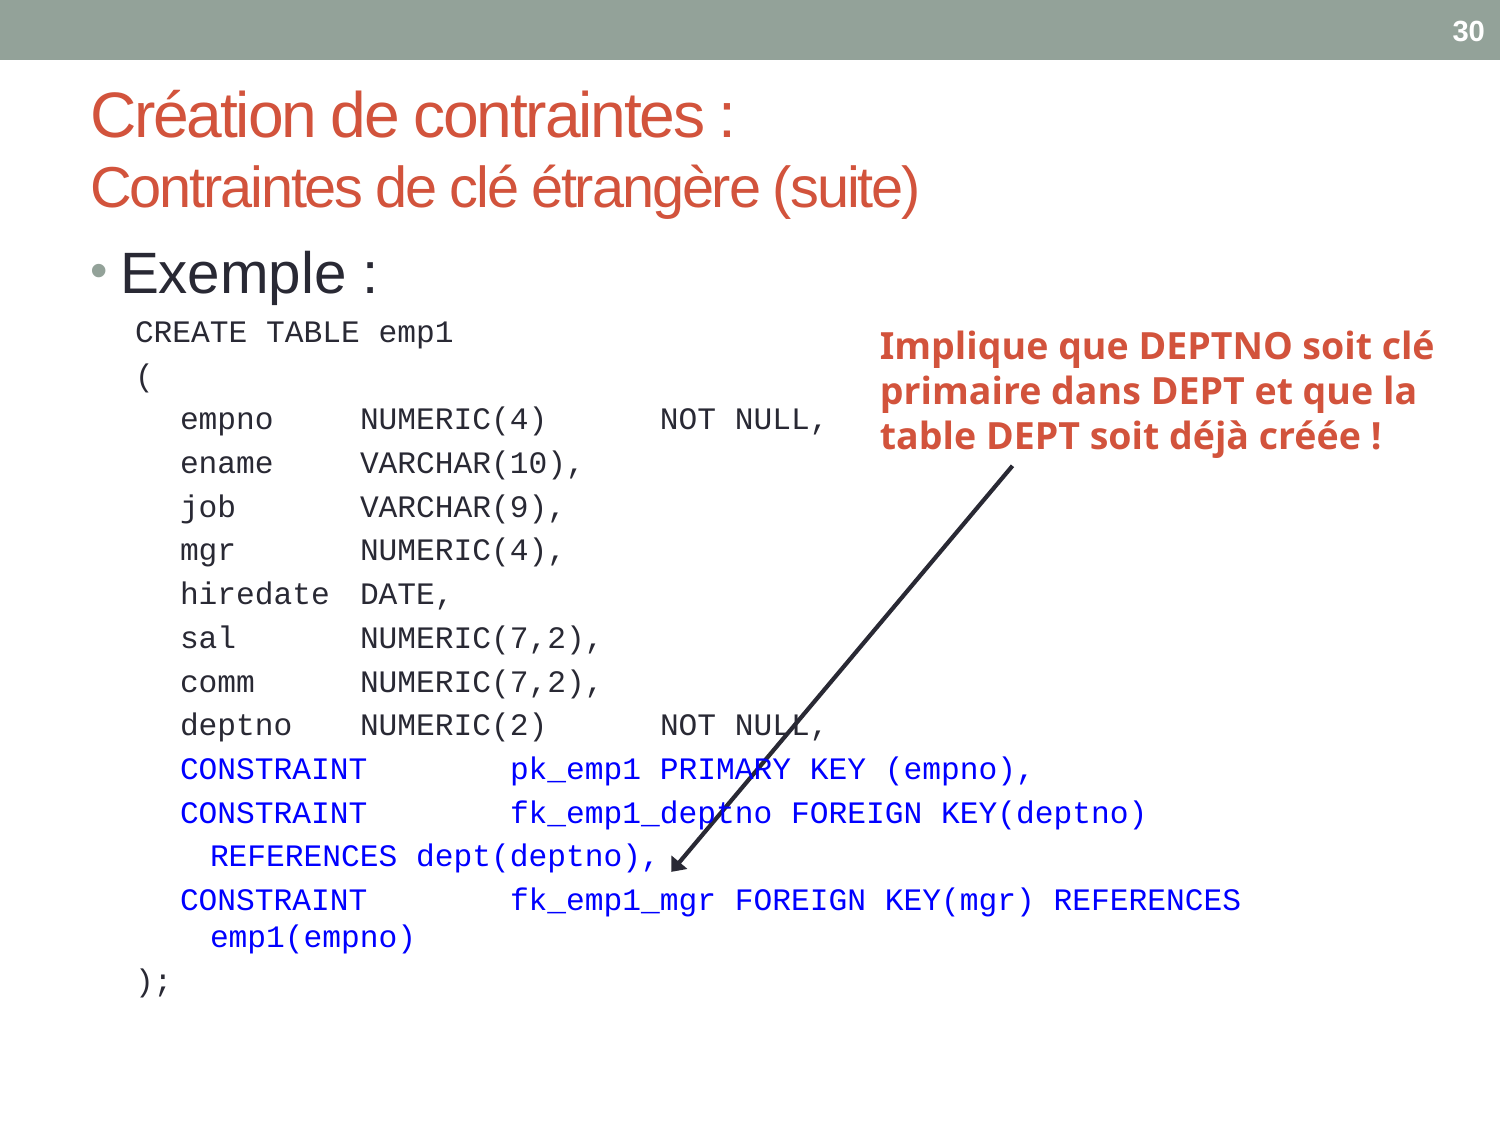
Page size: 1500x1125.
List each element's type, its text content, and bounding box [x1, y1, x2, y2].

slide_number 30 [1391, 3, 1500, 57]
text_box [671, 314, 1474, 873]
title Création de contraintes : Contraintes de clé étrangère (suite) [75, 65, 1425, 227]
list Exemple : CREATE TABLE emp1 ( empno NUMERIC(4) NOT NULL, ename VARCHAR(10), job VARCHAR(9), mgr NUMERIC(4), hiredate DATE, sal NUMERIC(7,2), comm NUMERIC(7,2), deptno NUMERIC(2) NOT NULL, CONSTRAINT pk_emp1 PRIMARY KEY (empno), CONSTRAINT fk_emp1_deptno FOREIGN KEY(deptno) REFERENCES dept(deptno), CONSTRAINT fk_emp1_mgr FOREIGN KEY(mgr) REFERENCES emp1(empno) ); [75, 227, 1425, 1053]
